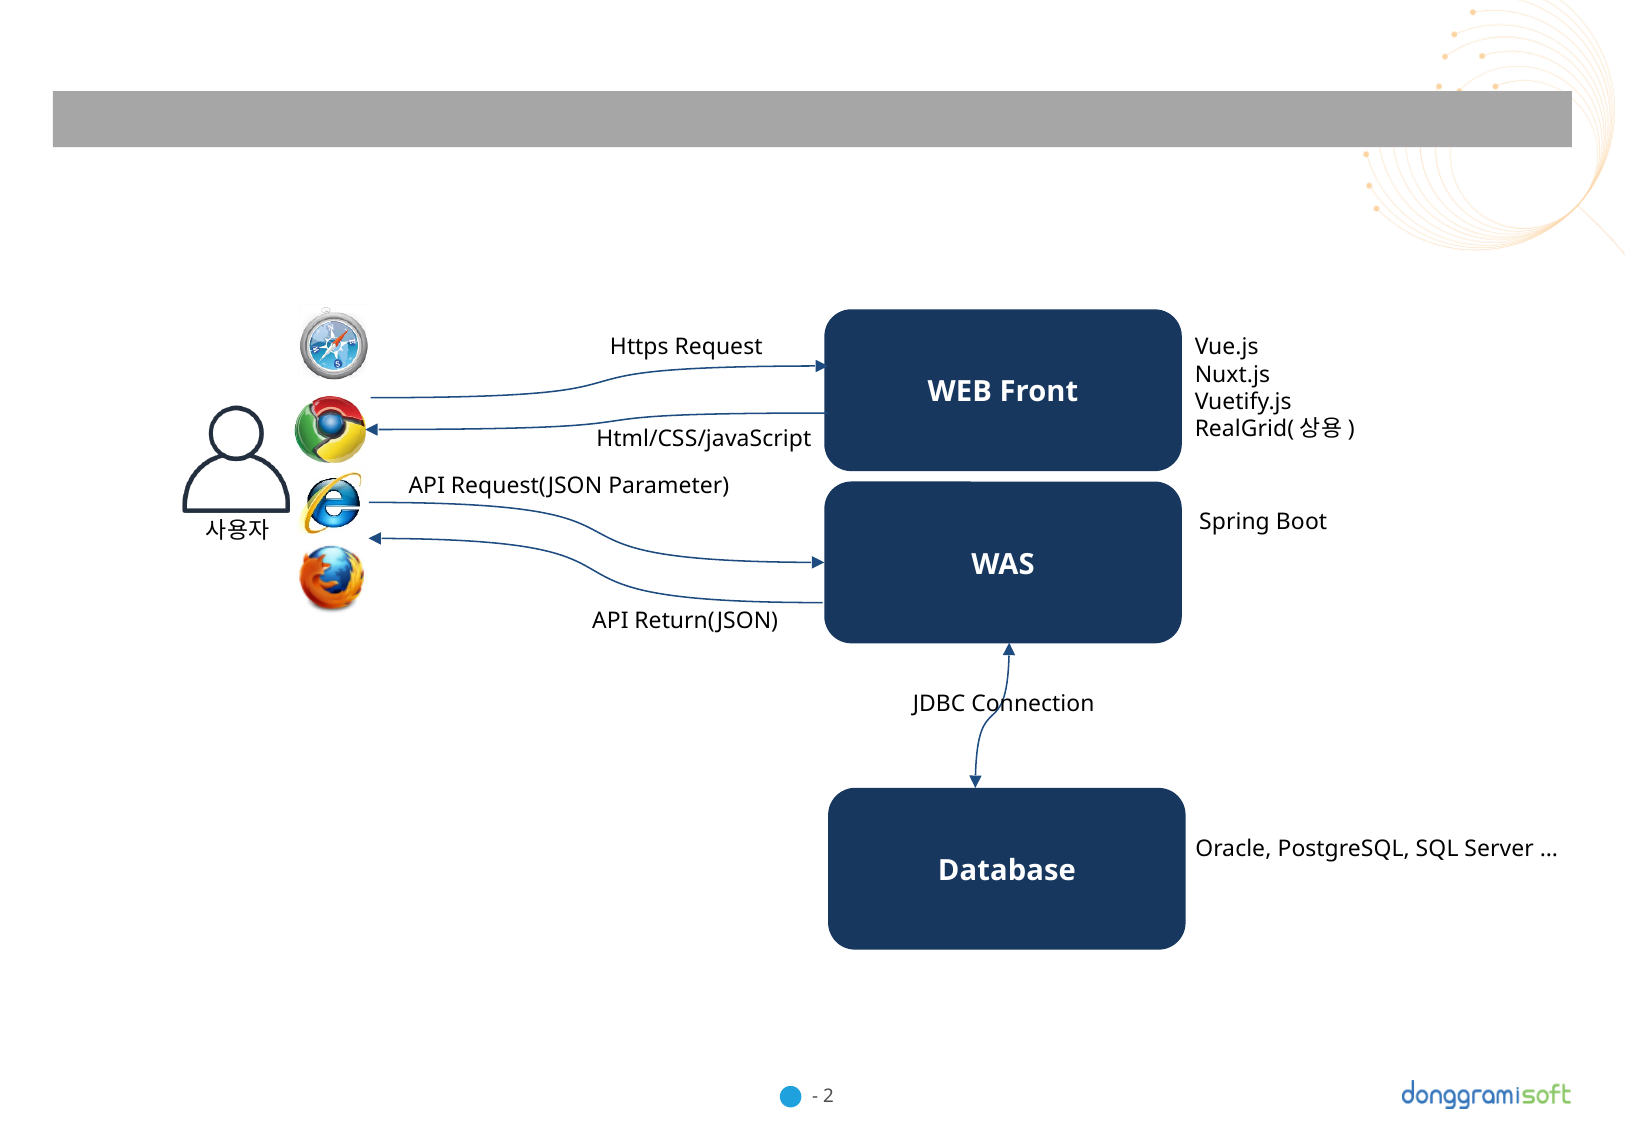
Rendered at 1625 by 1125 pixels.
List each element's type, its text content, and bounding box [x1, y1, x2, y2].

text_box Vue.js Nuxt.js Vuetify.js RealGrid(상용) [1179, 324, 1370, 449]
text_box 소프트웨어 아키텍처 [69, 83, 1300, 149]
text_box JDBC Connection [898, 681, 1110, 724]
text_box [365, 412, 829, 430]
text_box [919, 698, 1065, 733]
text_box Database [825, 785, 1188, 952]
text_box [368, 538, 823, 603]
picture [1359, 0, 1625, 256]
picture [1402, 1080, 1572, 1109]
text_box Oracle, PostgreSQL, SQL Server … [1180, 825, 1574, 869]
text_box Html/CSS/javaScript [581, 437, 827, 459]
text_box Spring Boot [1184, 499, 1343, 542]
text_box Https Request [595, 324, 778, 364]
text_box API Return(JSON) [577, 610, 794, 641]
text_box API Request(JSON Parameter) [393, 463, 745, 500]
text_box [370, 365, 829, 398]
text_box 사용자 [191, 524, 285, 551]
text_box WAS [822, 479, 1184, 646]
picture [179, 401, 292, 516]
text_box WEB Front [822, 307, 1184, 474]
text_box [292, 304, 371, 613]
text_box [368, 502, 825, 539]
